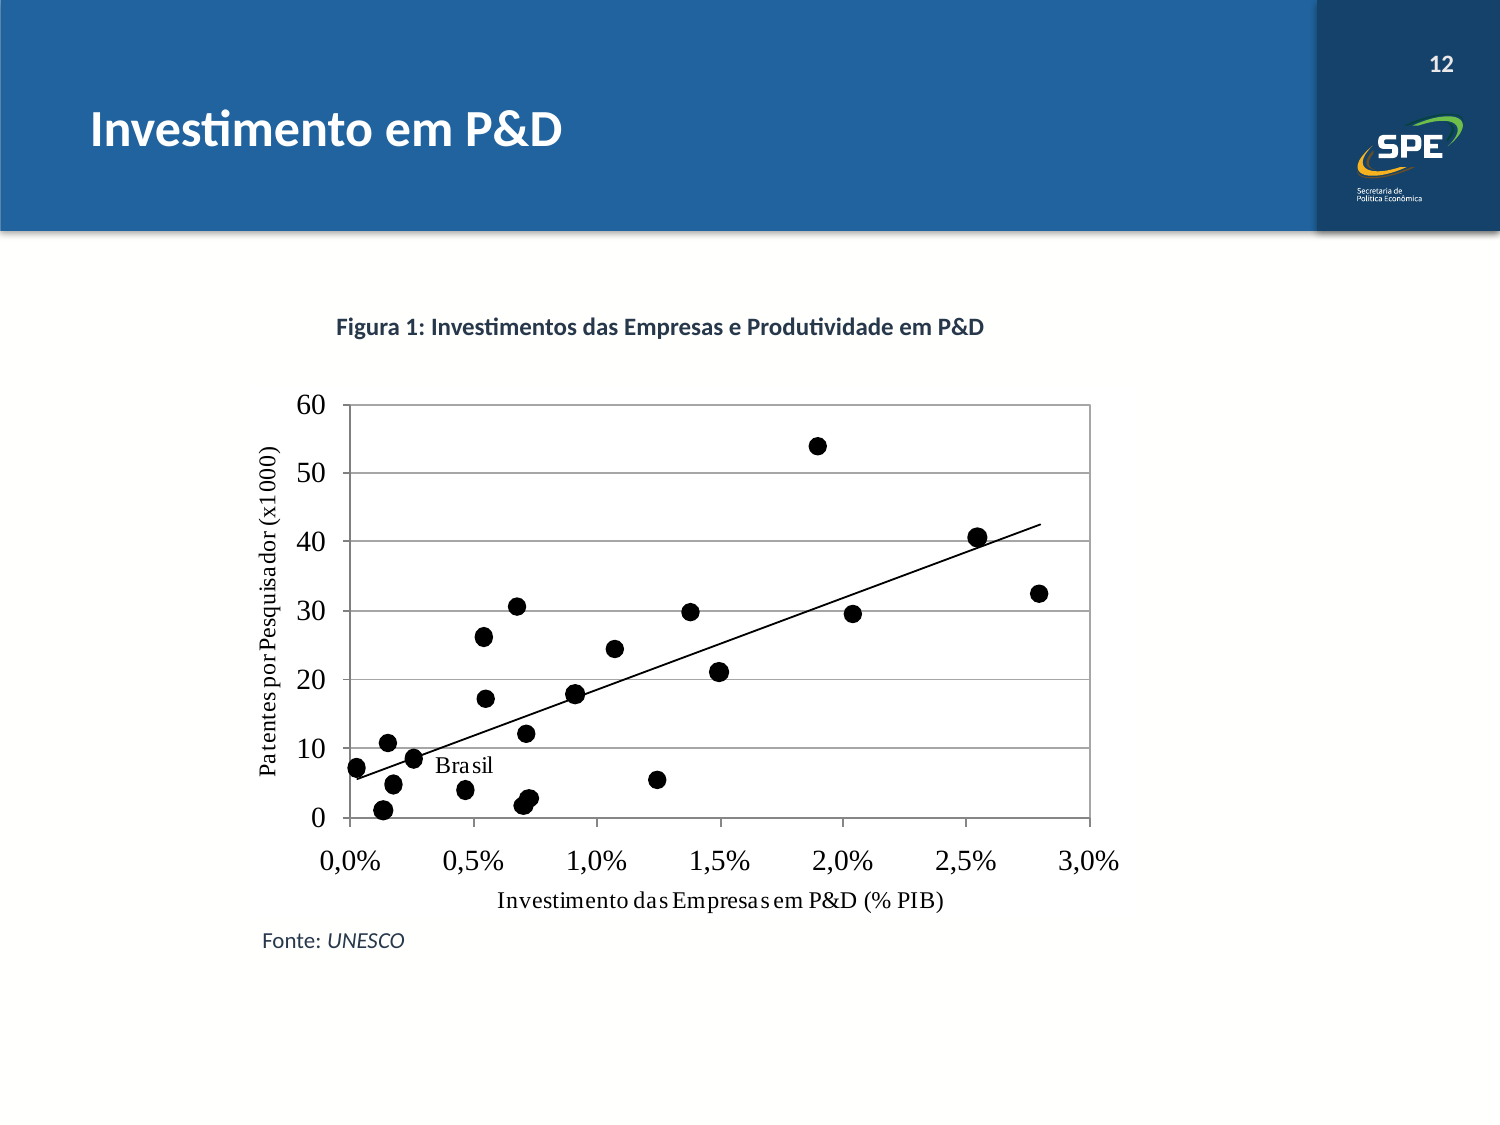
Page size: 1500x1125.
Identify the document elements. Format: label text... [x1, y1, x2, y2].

title Investimento em P&D [75, 45, 1292, 218]
text_box Fonte: UNESCO [247, 925, 422, 988]
text_box Figura 1: Investimentos das Empresas e Produtividade em P&D [247, 303, 1104, 384]
picture [247, 385, 1136, 919]
